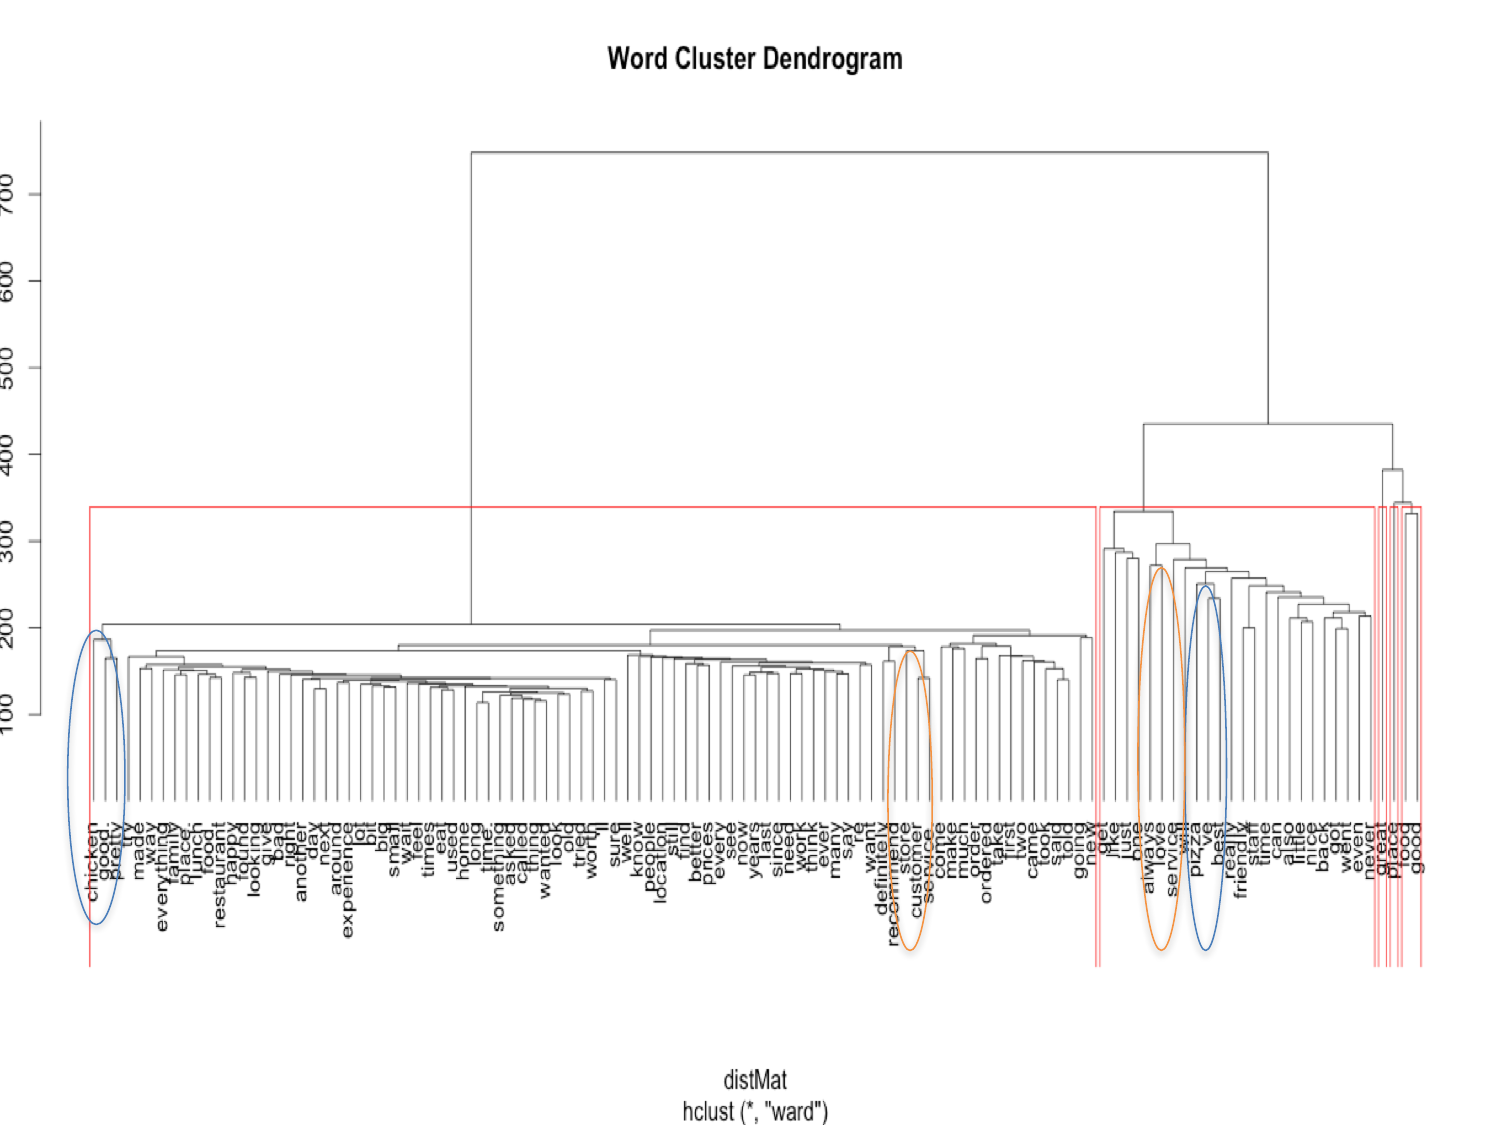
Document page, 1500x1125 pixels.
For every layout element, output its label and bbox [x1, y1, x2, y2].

list [0, 0, 1500, 1125]
